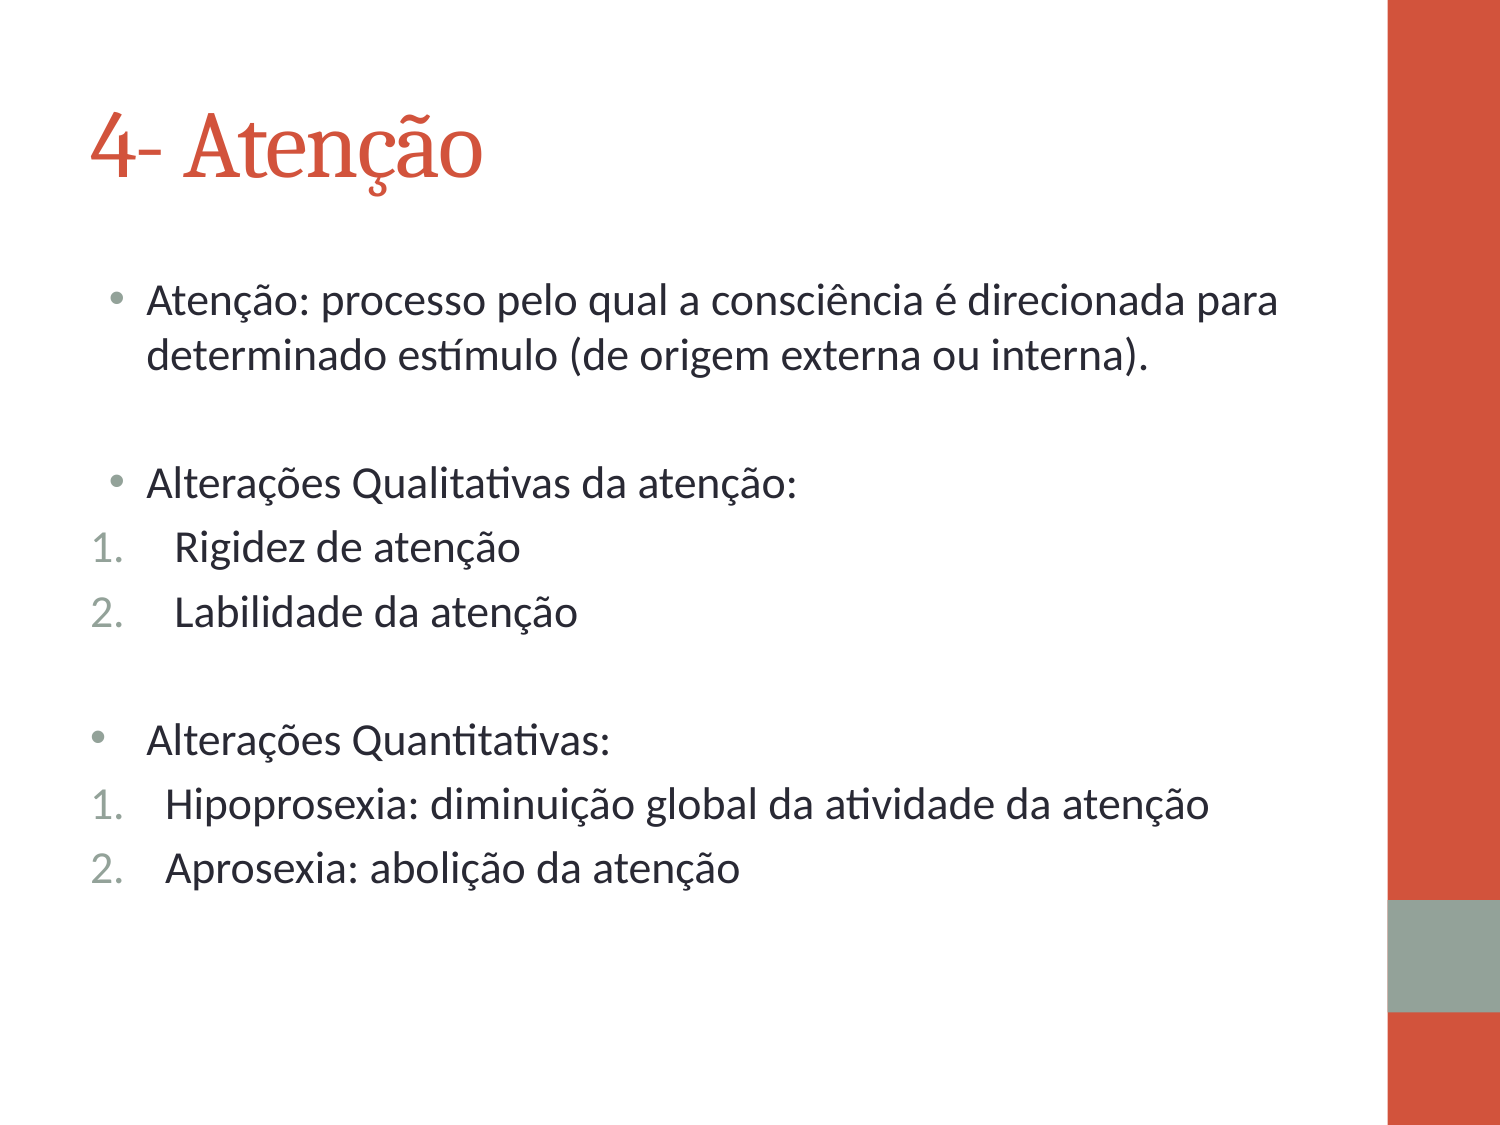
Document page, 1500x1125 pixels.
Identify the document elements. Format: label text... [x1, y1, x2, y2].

list Atenção: processo pelo qual a consciência é direcionada para determinado estímulo (de origem externa ou interna). Alterações Qualitativas da atenção: Rigidez de atenção Labilidade da atenção Alterações Quantitativas: Hipoprosexia: diminuição global da atividade da atenção Aprosexia: abolição da atenção [75, 262, 1325, 1050]
title 4- Atenção [75, 45, 1325, 233]
